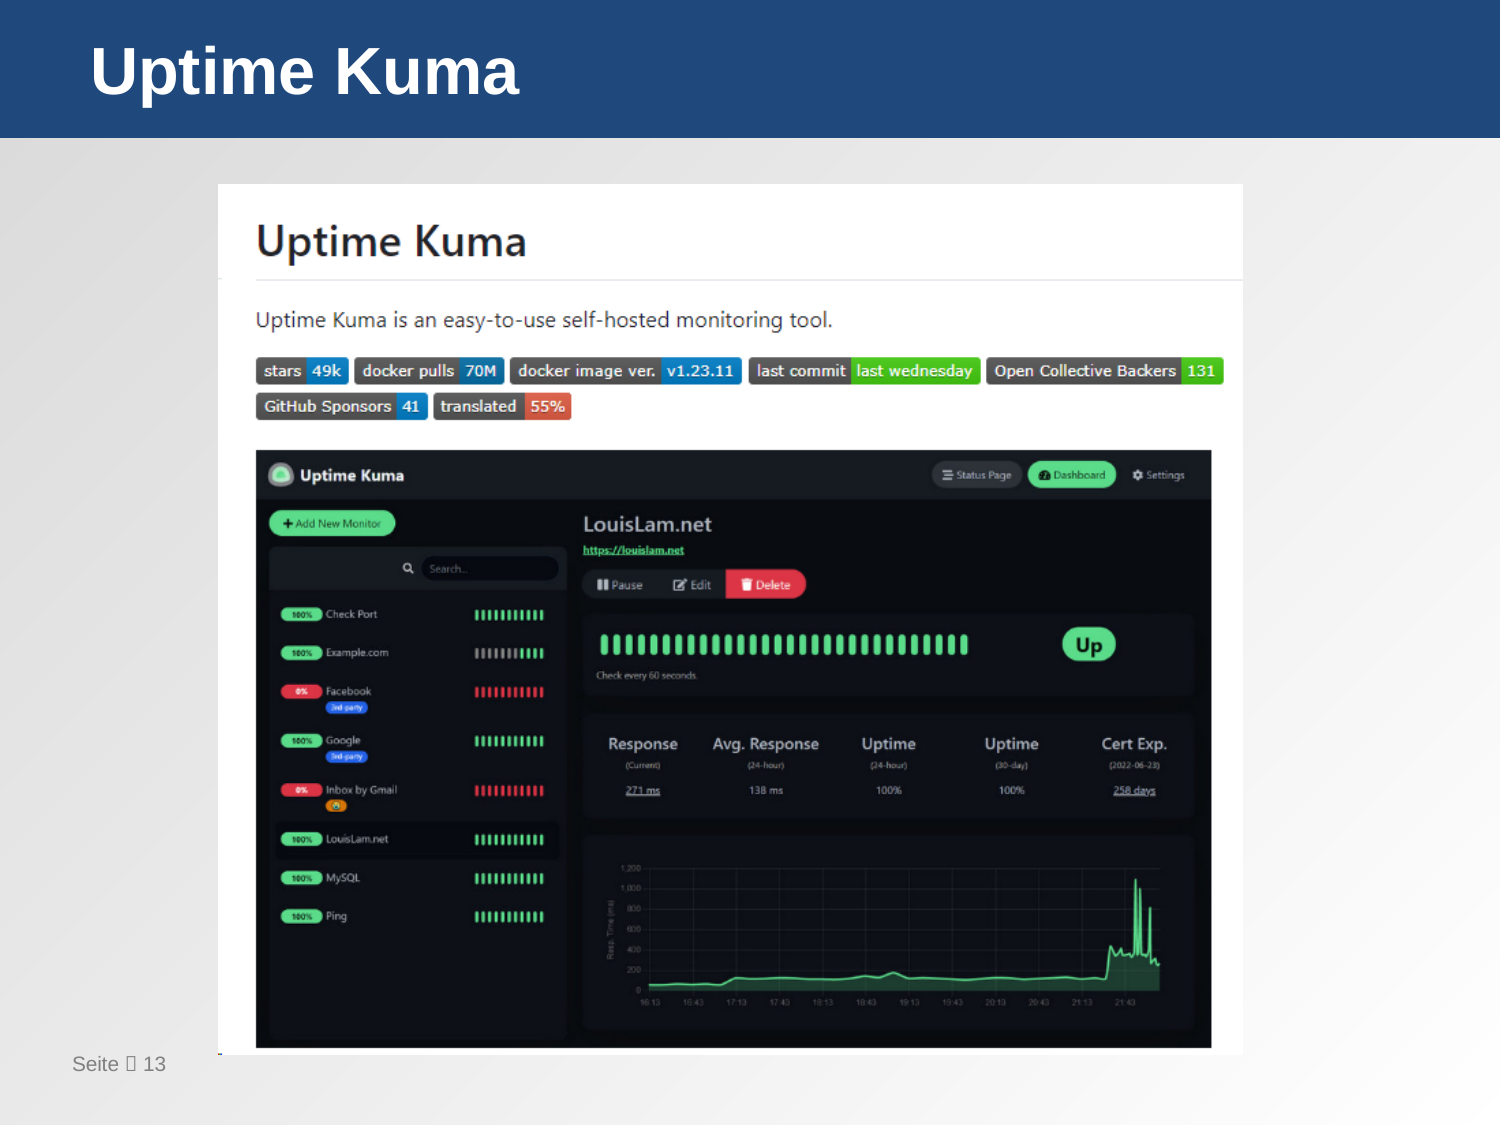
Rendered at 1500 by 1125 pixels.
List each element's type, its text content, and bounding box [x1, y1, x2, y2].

picture [218, 184, 1243, 1055]
title Uptime Kuma [75, 20, 1425, 208]
